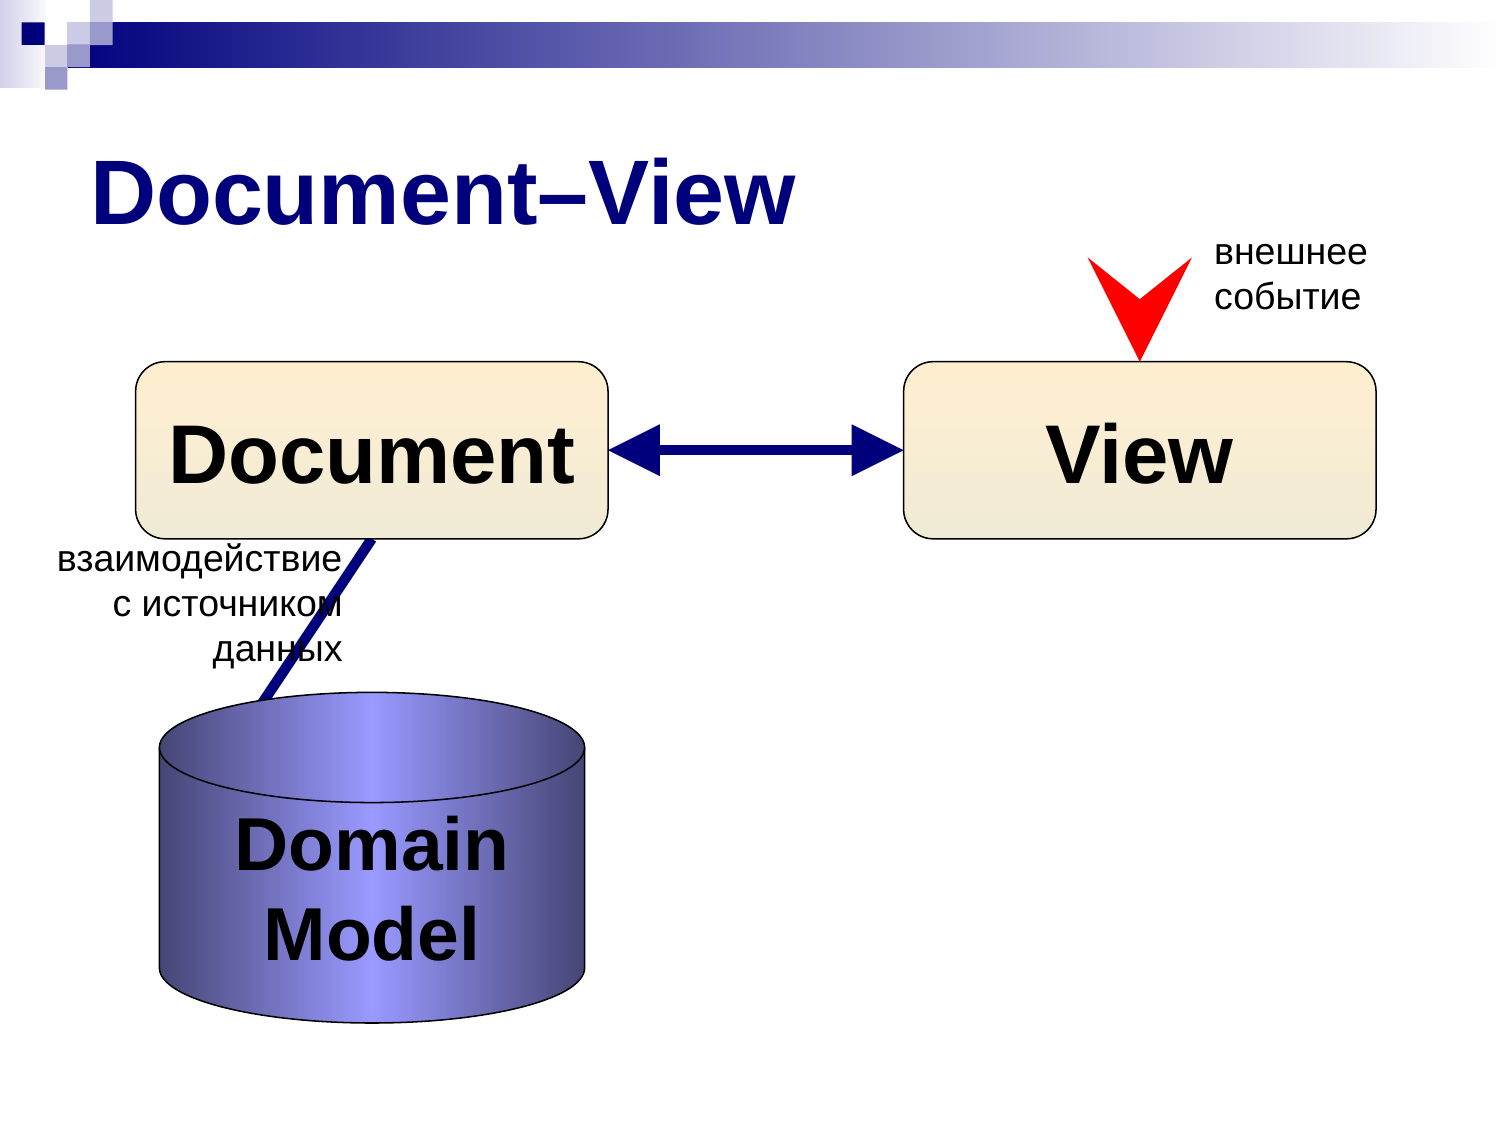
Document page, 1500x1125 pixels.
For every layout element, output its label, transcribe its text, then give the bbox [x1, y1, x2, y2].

text_box Document [135, 361, 609, 539]
text_box View [903, 361, 1377, 539]
title Document–View [75, 75, 1425, 300]
text_box внешнее событие [1199, 219, 1383, 325]
text_box взаимодействие с источником данных [41, 527, 358, 677]
text_box Domain Model [159, 692, 585, 1024]
